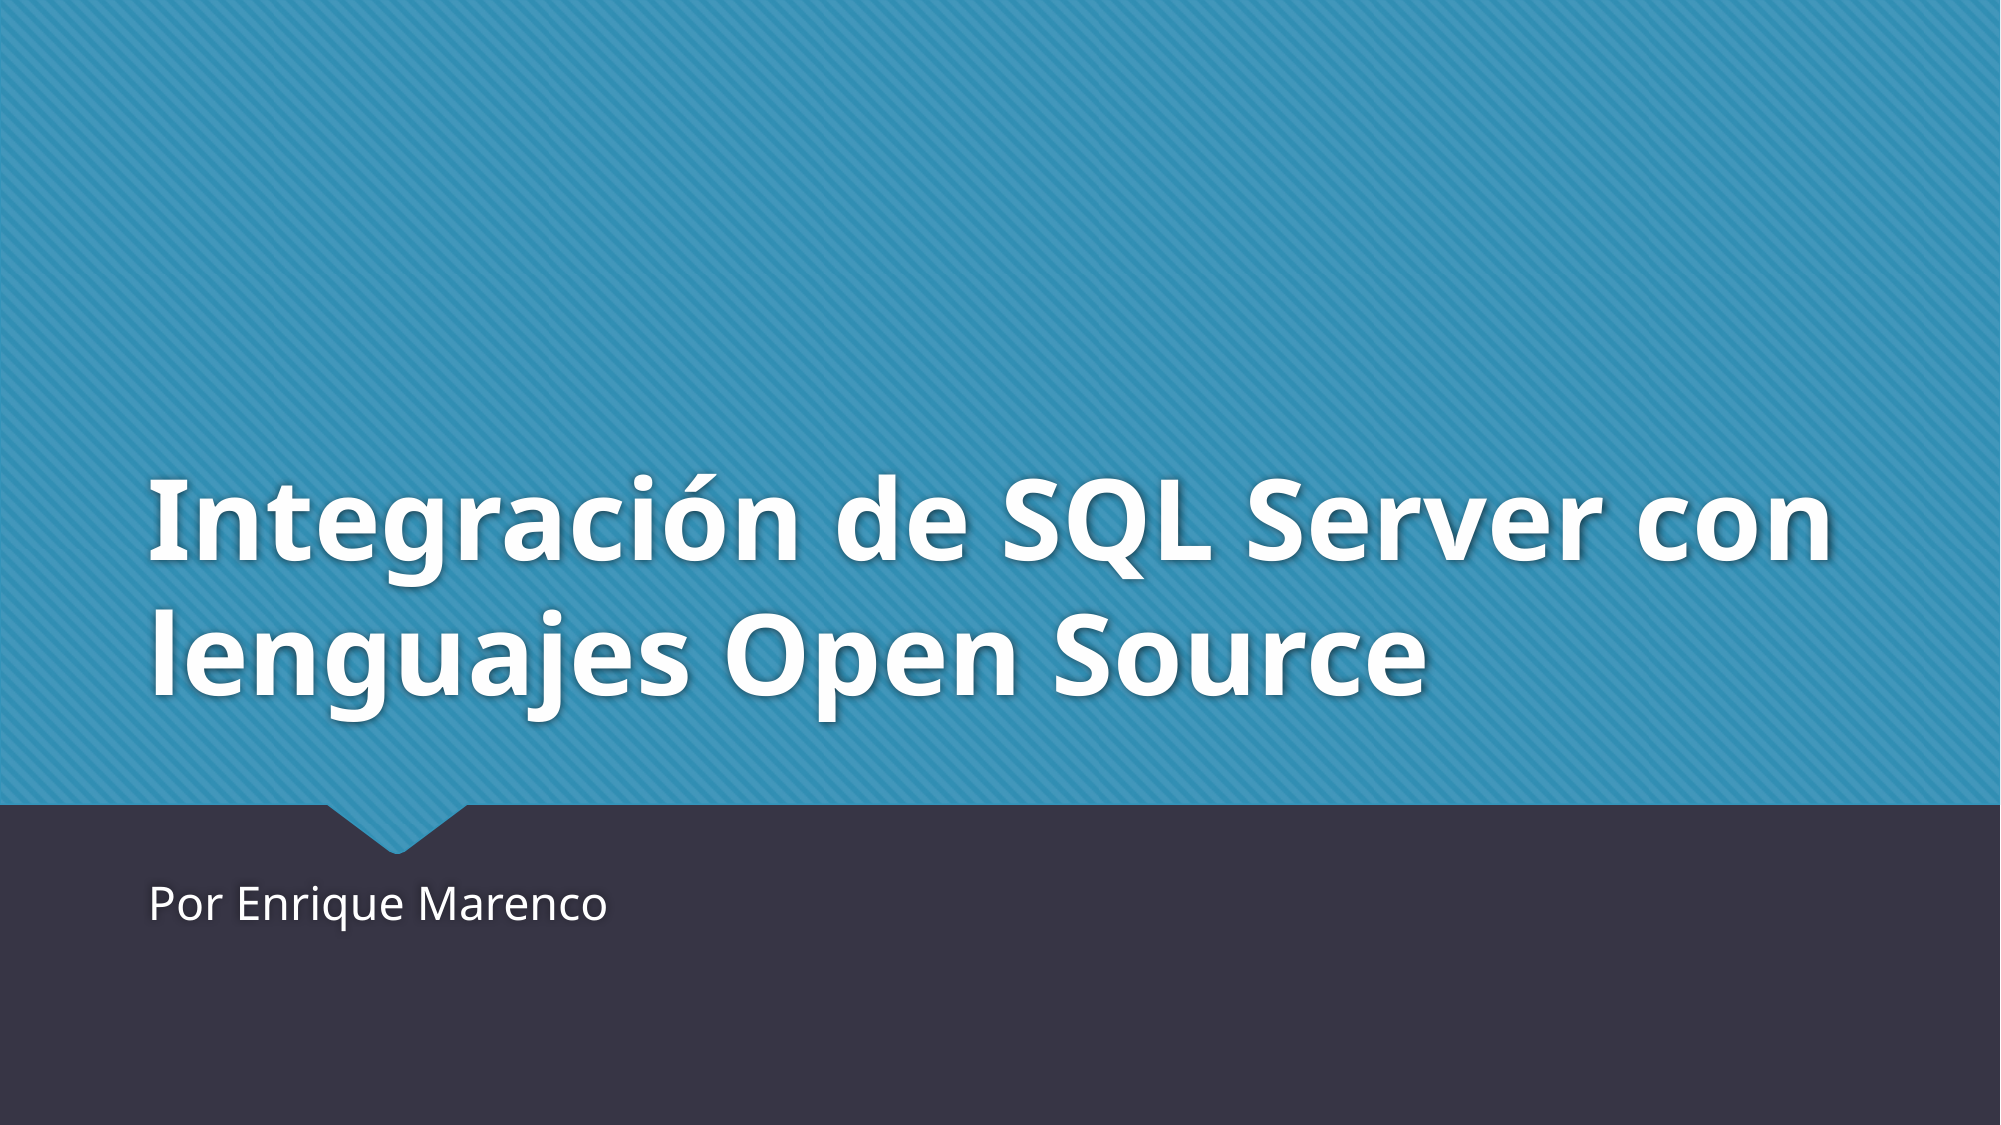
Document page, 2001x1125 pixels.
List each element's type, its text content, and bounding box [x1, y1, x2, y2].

title Integración de SQL Server con lenguajes Open Source [132, 237, 1868, 726]
subtitle Por Enrique Marenco [132, 866, 1868, 938]
